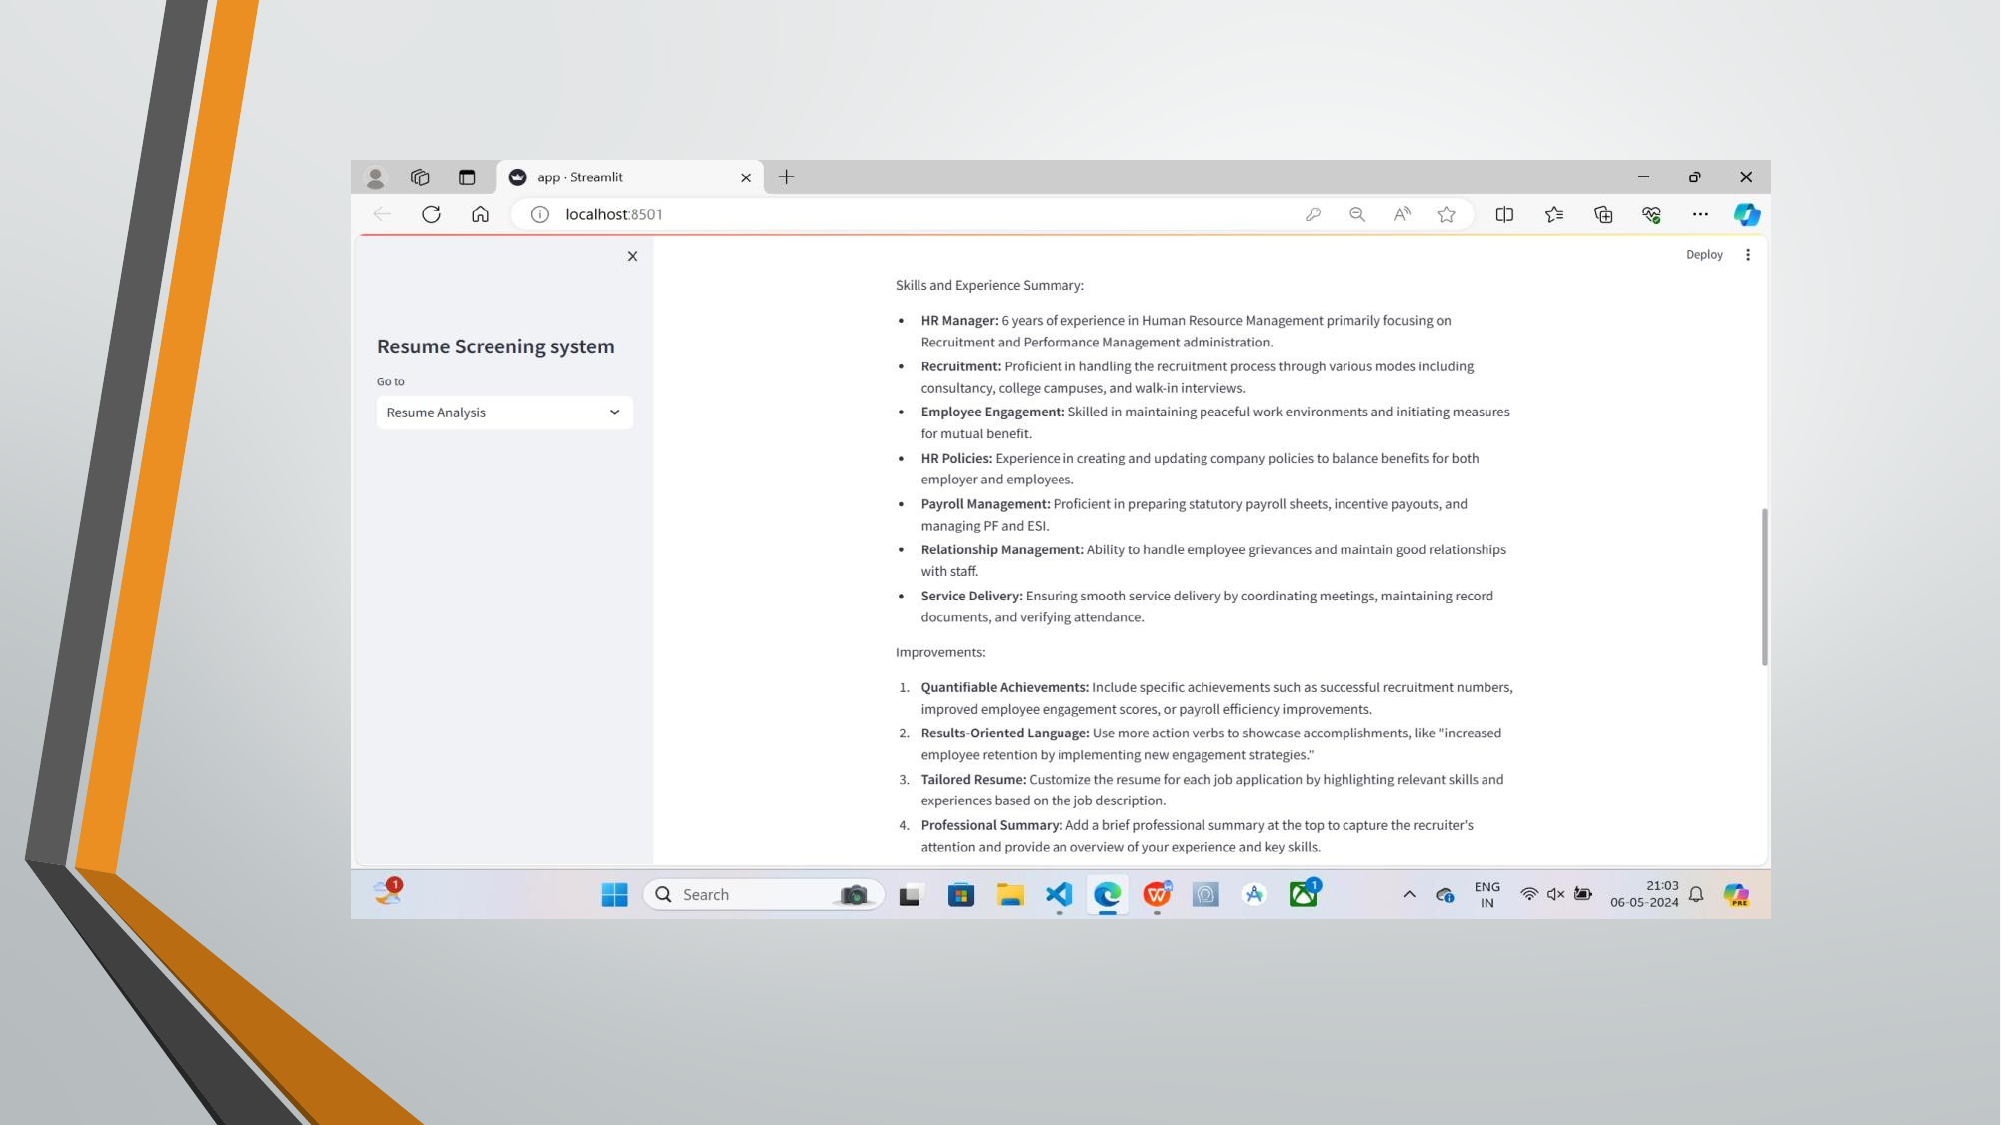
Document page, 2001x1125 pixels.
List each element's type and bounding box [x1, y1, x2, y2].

picture [351, 160, 1771, 920]
